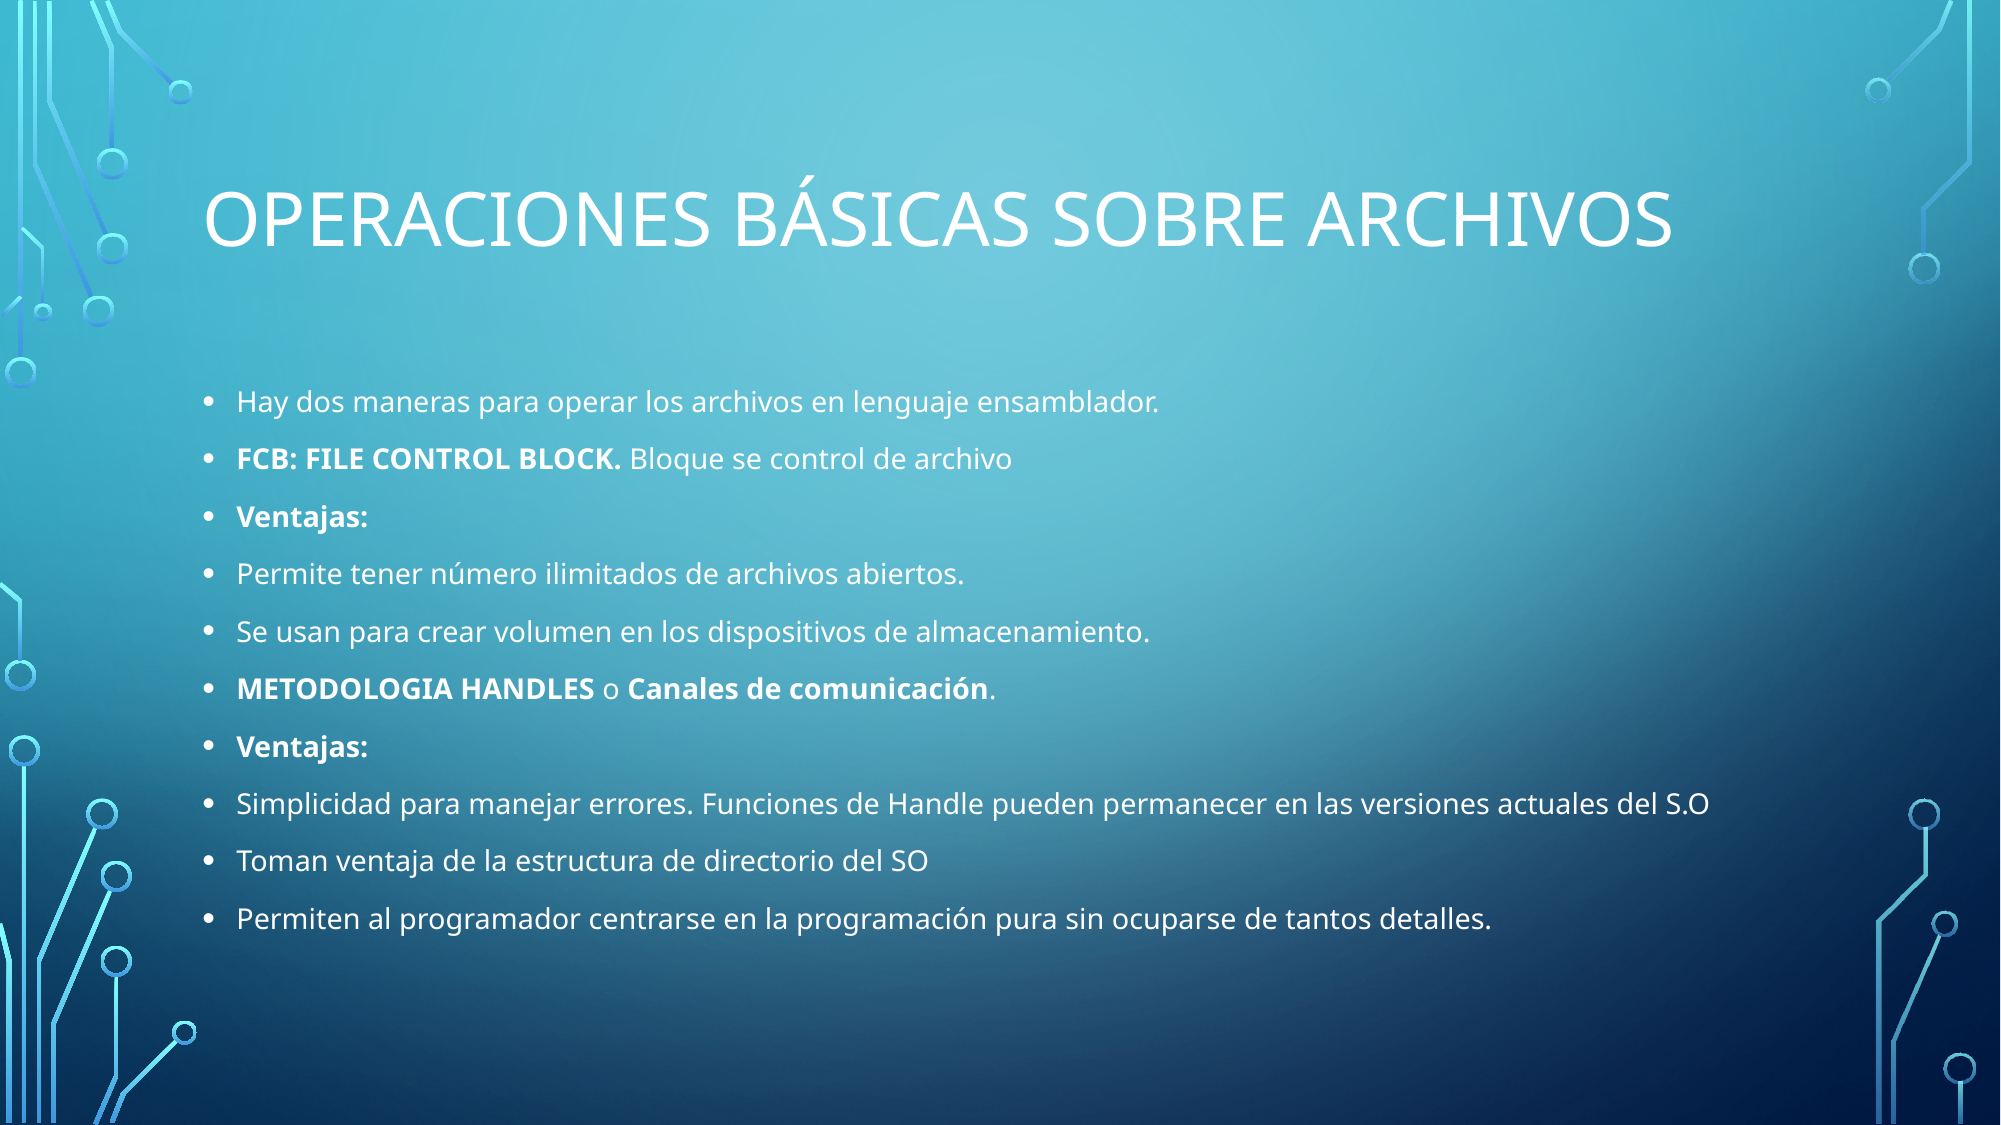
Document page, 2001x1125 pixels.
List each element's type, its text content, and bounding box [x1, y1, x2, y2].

list Hay dos maneras para operar los archivos en lenguaje ensamblador. FCB: FILE CONTROL BLOCK. Bloque se control de archivo Ventajas: Permite tener número ilimitados de archivos abiertos. Se usan para crear volumen en los dispositivos de almacenamiento. METODOLOGIA HANDLES o Canales de comunicación. Ventajas: Simplicidad para manejar errores. Funciones de Handle pueden permanecer en las versiones actuales del S.O Toman ventaja de la estructura de directorio del SO Permiten al programador centrarse en la programación pura sin ocuparse de tantos detalles. [187, 369, 1813, 950]
title Operaciones básicas sobre archivos [187, 101, 1813, 344]
